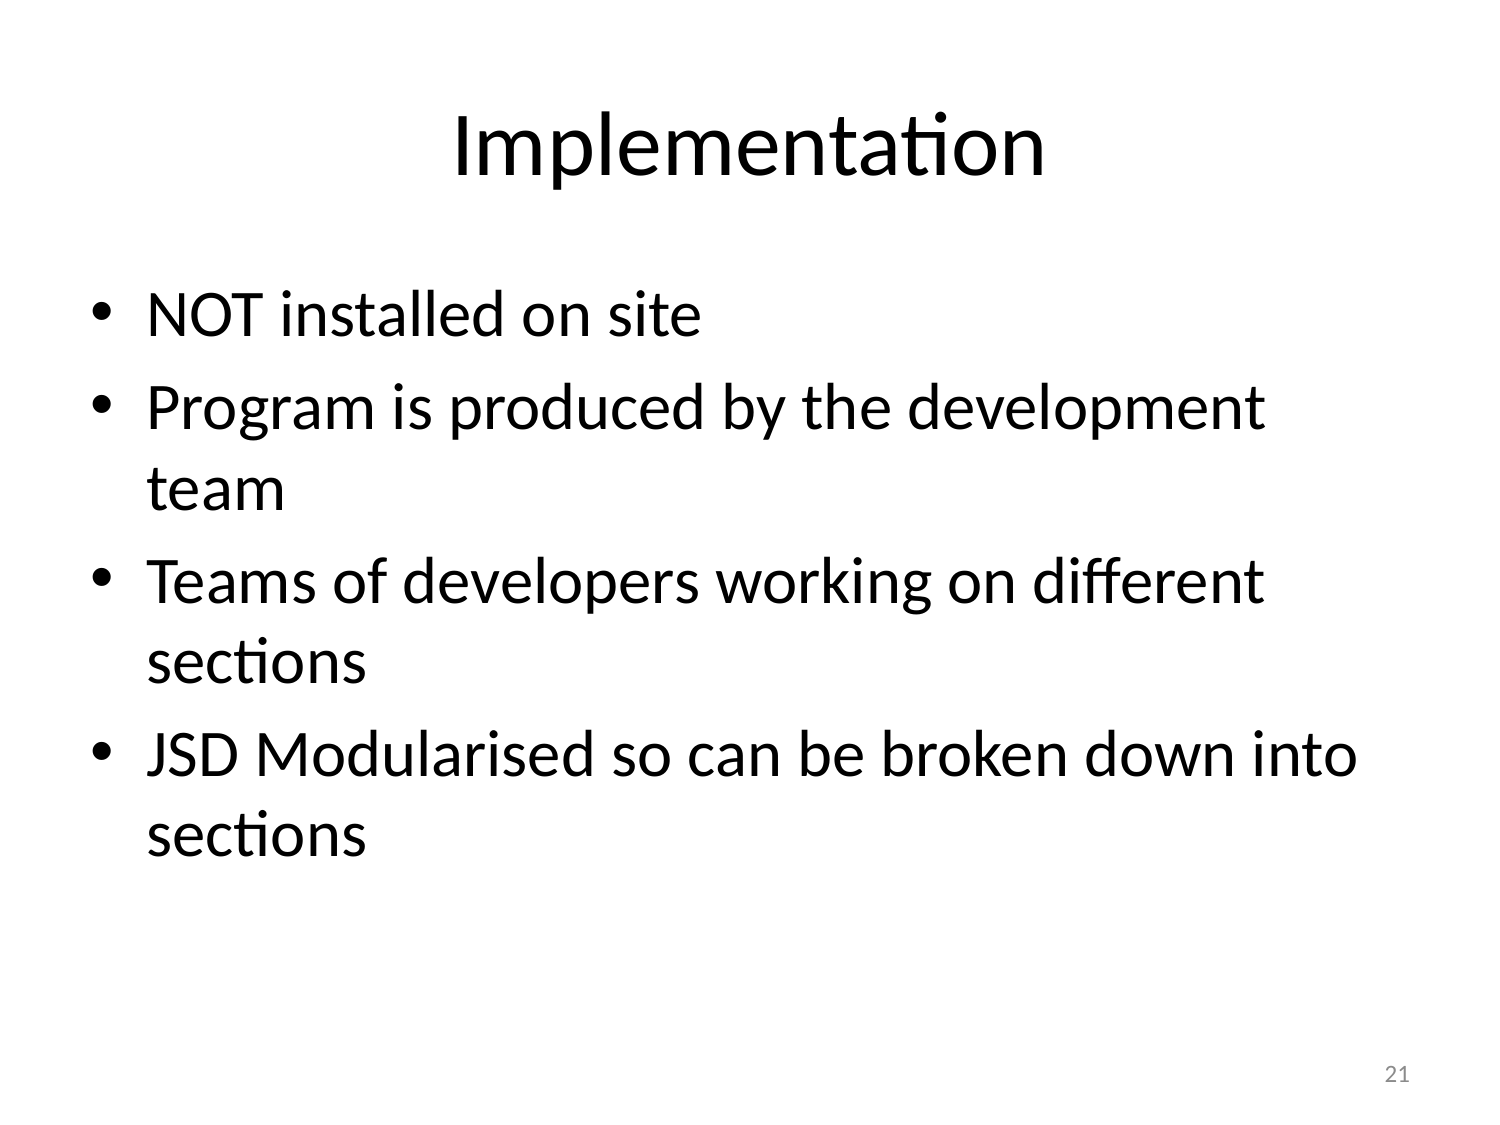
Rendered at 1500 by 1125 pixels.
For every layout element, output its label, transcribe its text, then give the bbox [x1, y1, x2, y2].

slide_number 21 [1074, 1042, 1425, 1103]
list NOT installed on site Program is produced by the development team Teams of developers working on different sections JSD Modularised so can be broken down into sections [75, 262, 1425, 1005]
title Implementation [75, 45, 1425, 233]
